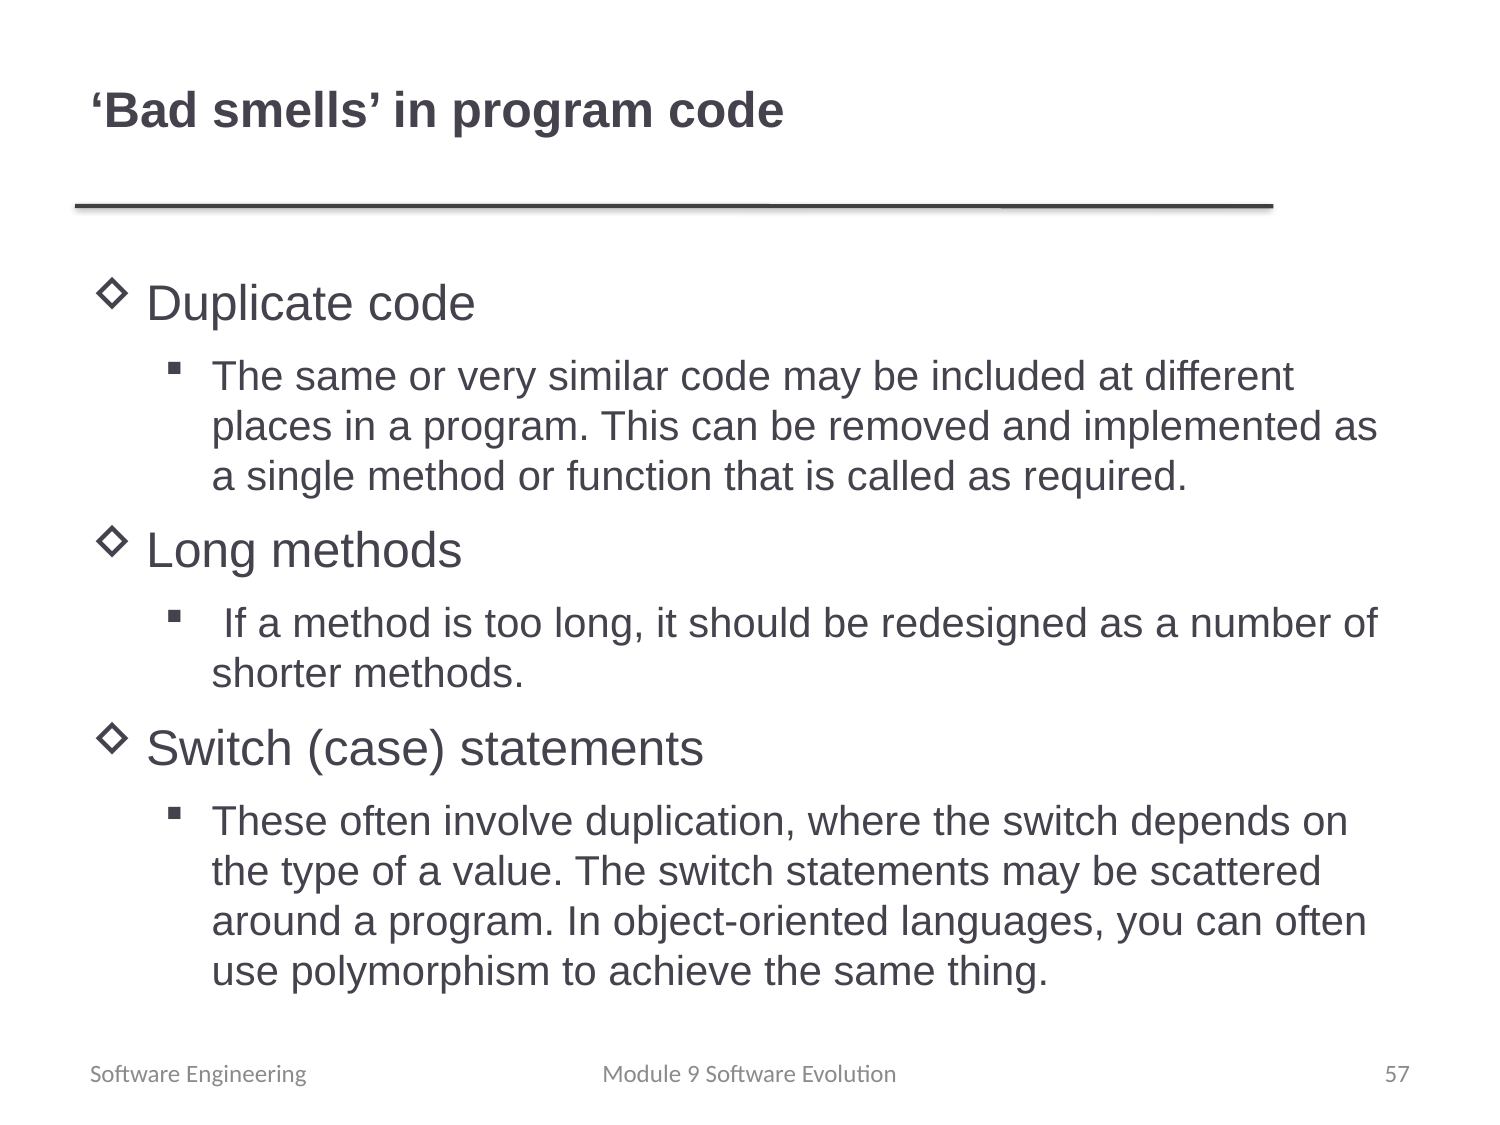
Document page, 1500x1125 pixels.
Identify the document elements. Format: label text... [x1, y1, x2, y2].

footer Module 9 Software Evolution [512, 1042, 988, 1103]
slide_number 57 [1074, 1042, 1425, 1103]
title ‘Bad smells’ in program code [74, 13, 1272, 202]
list Duplicate code The same or very similar code may be included at different places in a program. This can be removed and implemented as a single method or function that is called as required. Long methods If a method is too long, it should be redesigned as a number of shorter methods. Switch (case) statements These often involve duplication, where the switch depends on the type of a value. The switch statements may be scattered around a program. In object-oriented languages, you can often use polymorphism to achieve the same thing. [75, 262, 1425, 1005]
slide_number Software Engineering [75, 1042, 425, 1103]
